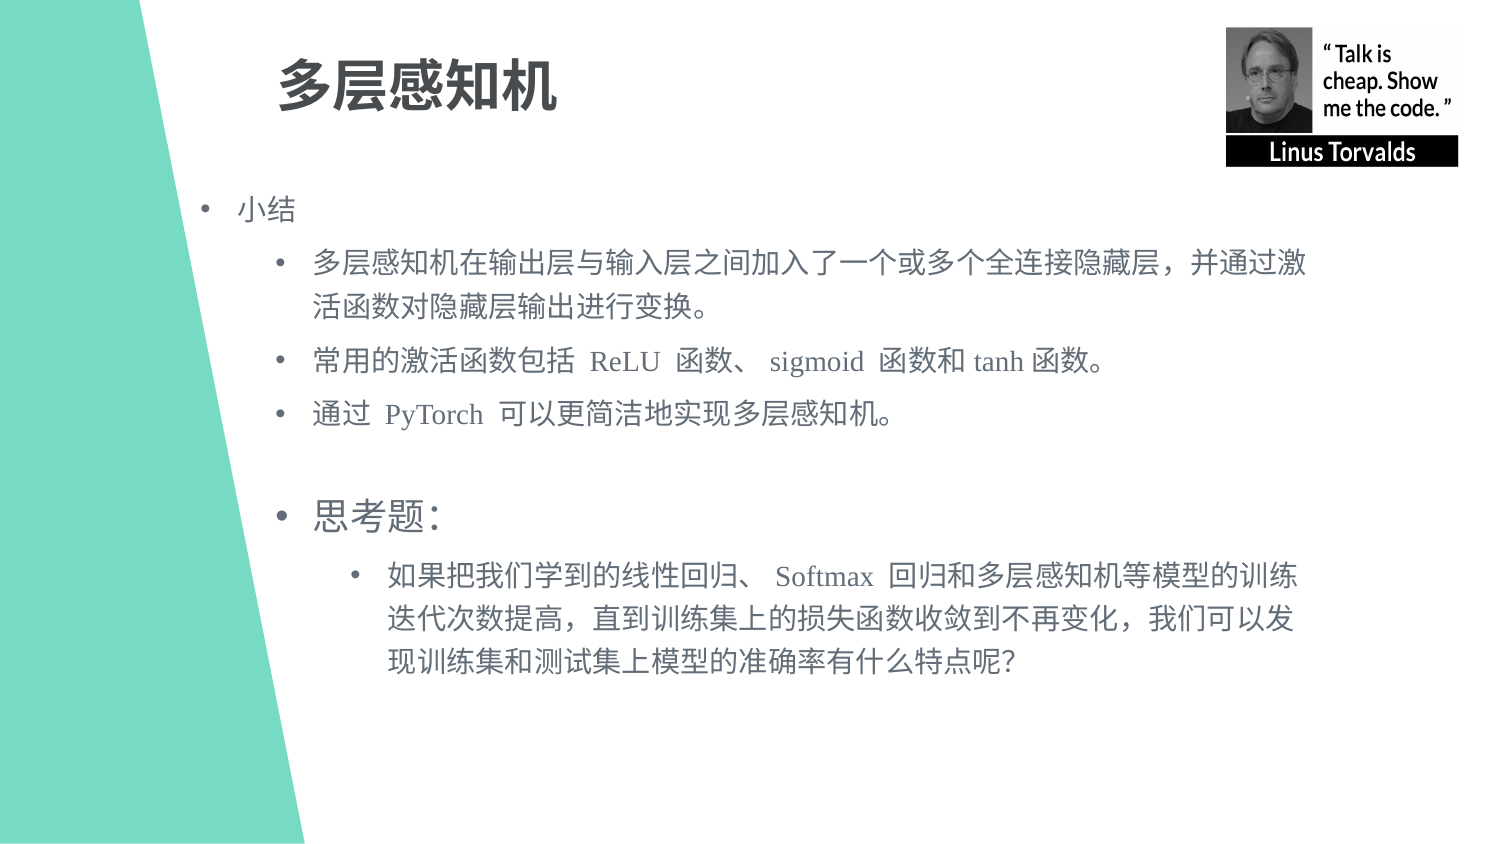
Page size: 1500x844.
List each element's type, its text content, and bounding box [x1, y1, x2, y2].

picture [1224, 25, 1460, 169]
text_box 小结 多层感知机在输出层与输入层之间加入了一个或多个全连接隐藏层，并通过激活函数对隐藏层输出进行变换。 常用的激活函数包括 ReLU 函数、sigmoid 函数和tanh函数。 通过 PyTorch 可以更简洁地实现多层感知机。 思考题： 如果把我们学到的线性回归、Softmax 回归和多层感知机等模型的训练迭代次数提高，直到训练集上的损失函数收敛到不再变化，我们可以发现训练集和测试集上模型的准确率有什么特点呢？ [185, 175, 1337, 792]
text_box [0, 0, 305, 844]
text_box 多层感知机 [261, 50, 1069, 123]
